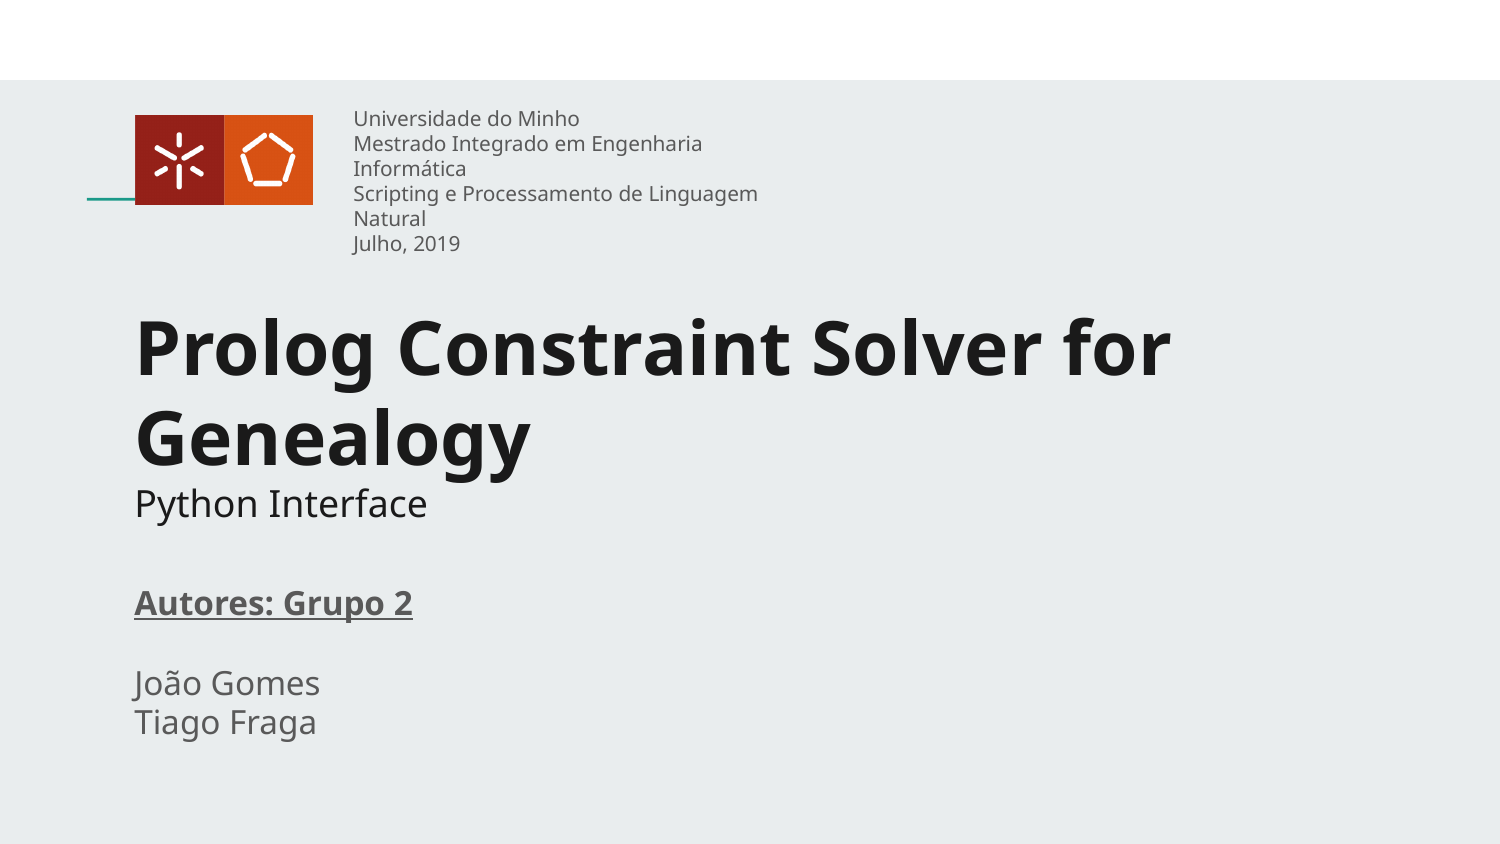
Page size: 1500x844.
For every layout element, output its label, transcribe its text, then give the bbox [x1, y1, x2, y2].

subtitle Autores: Grupo 2 João Gomes Tiago Fraga [119, 566, 546, 763]
title Prolog Constraint Solver for Genealogy Python Interface [119, 285, 1381, 559]
subtitle Universidade do Minho Mestrado Integrado em Engenharia Informática Scripting e Processamento de Linguagem Natural Julho, 2019 [338, 90, 838, 179]
picture [134, 115, 314, 205]
